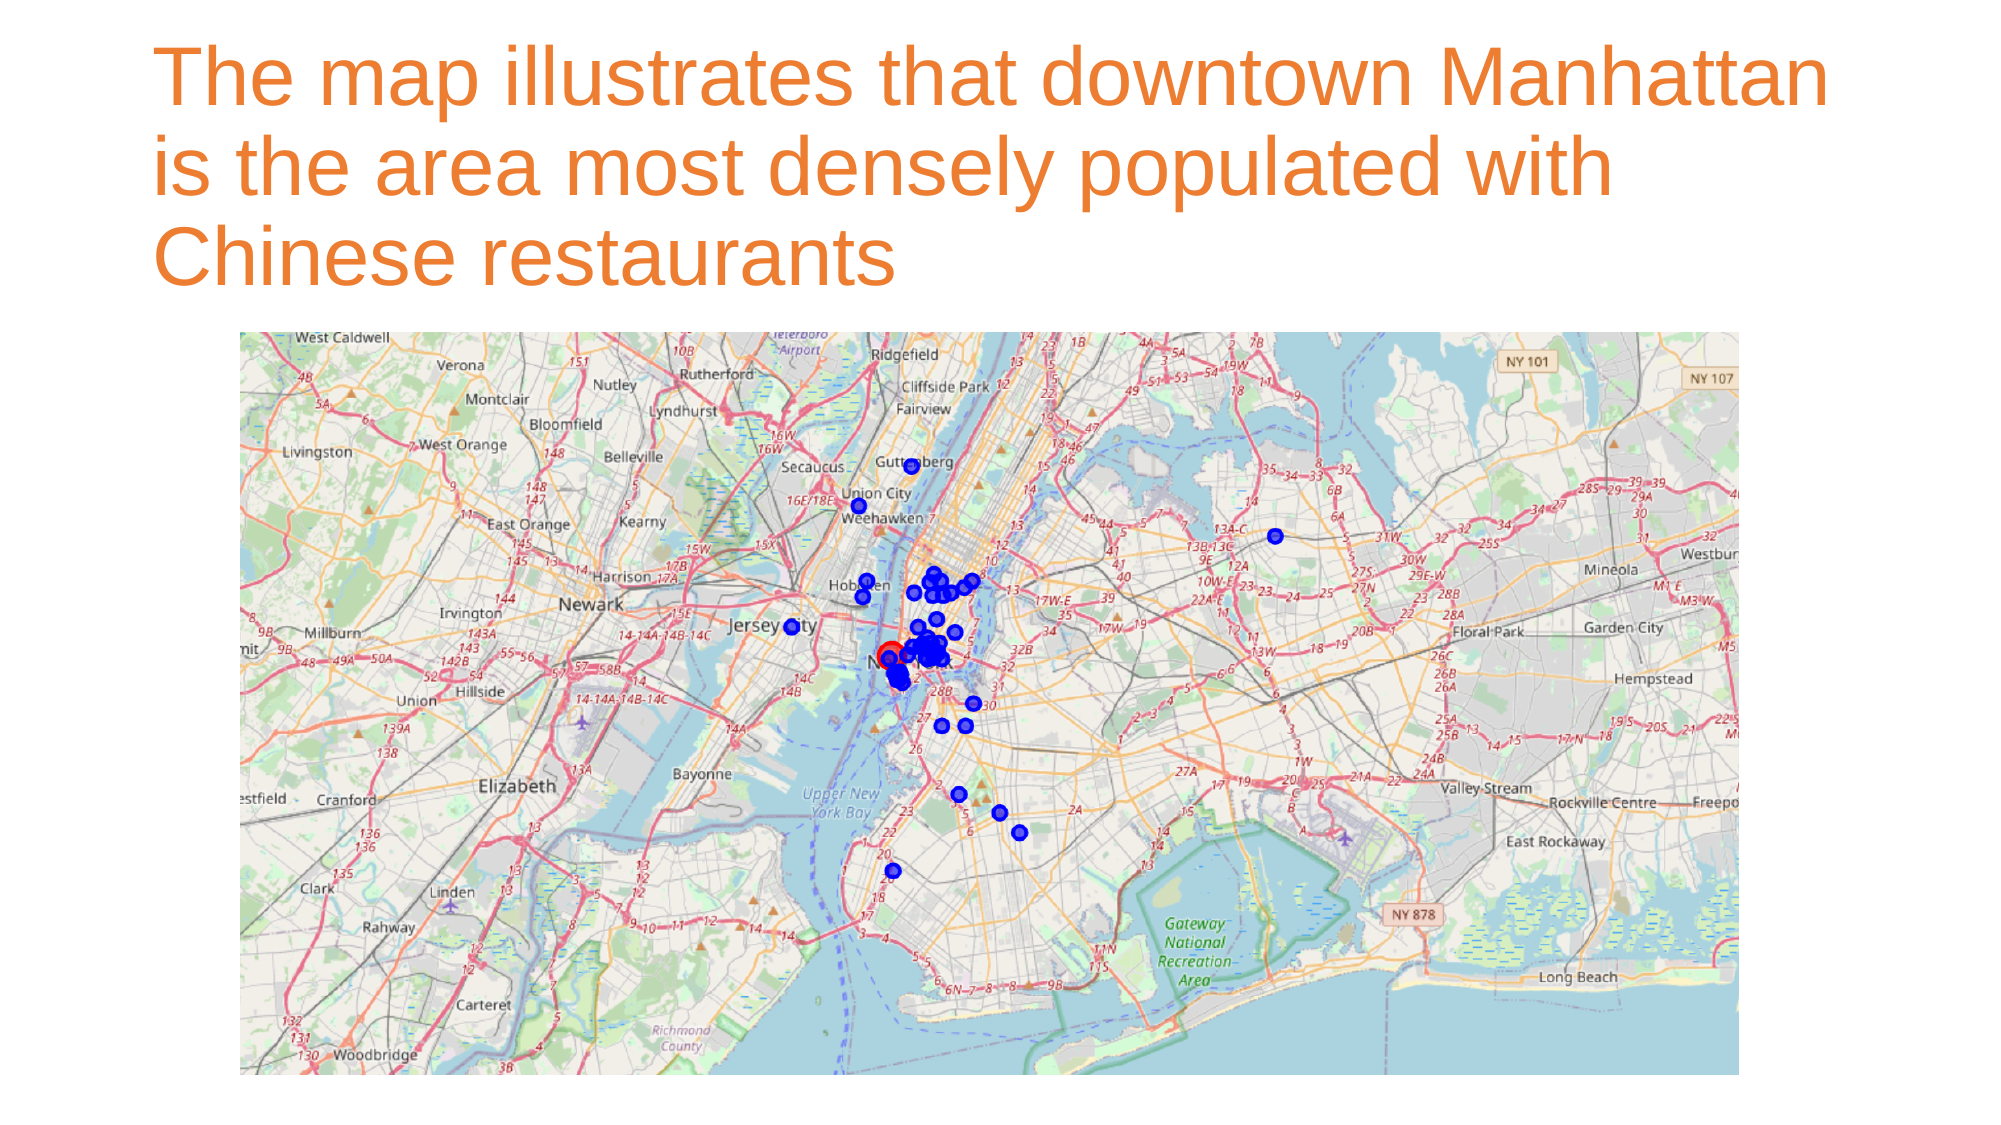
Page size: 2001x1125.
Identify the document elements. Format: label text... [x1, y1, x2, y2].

picture [240, 332, 1739, 1075]
title The map illustrates that downtown Manhattan is the area most densely populated with Chinese restaurants [137, 59, 1863, 278]
